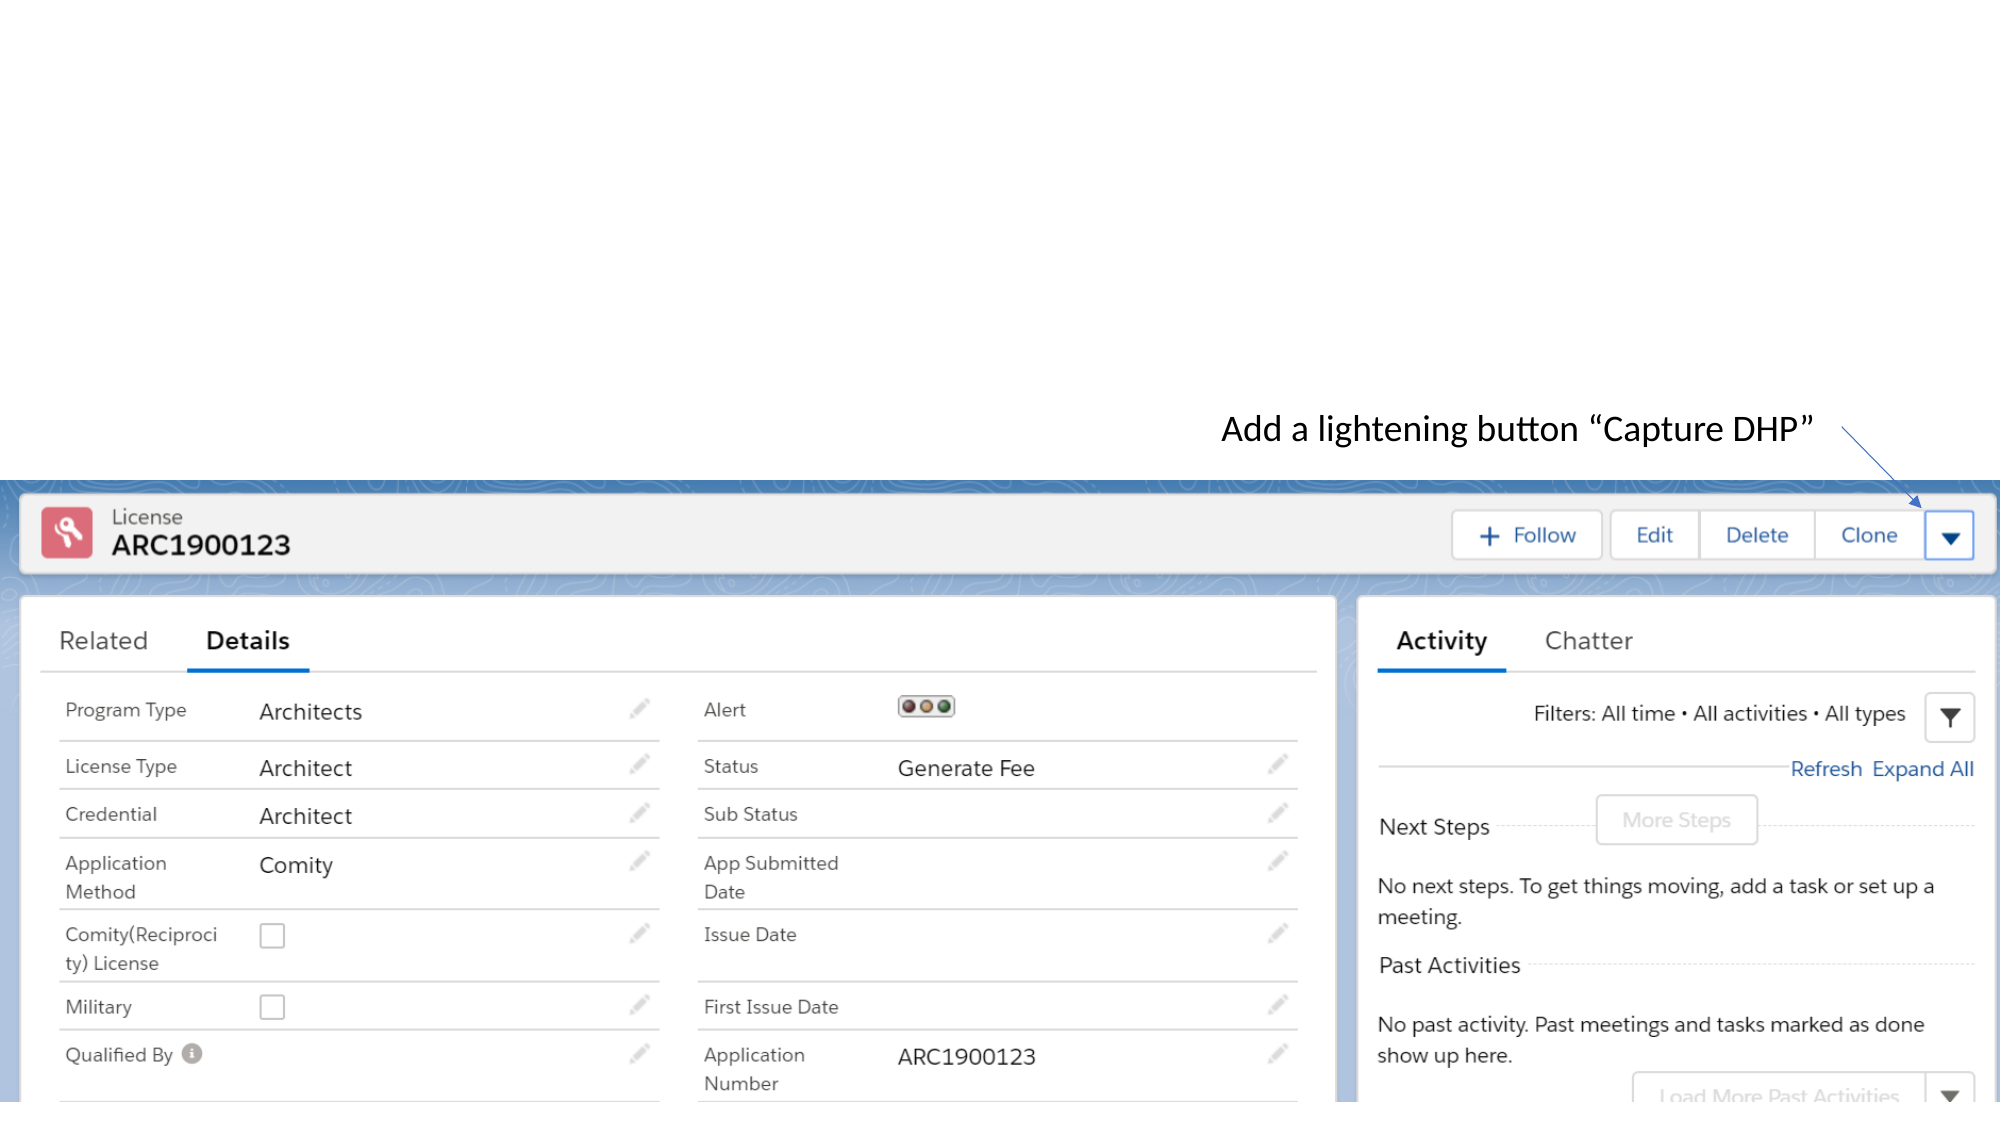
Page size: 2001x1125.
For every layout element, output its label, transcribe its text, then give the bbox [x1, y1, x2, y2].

picture [0, 480, 2000, 1102]
text_box Add a lightening button “Capture DHP” [1206, 396, 1984, 457]
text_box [1841, 426, 1922, 509]
